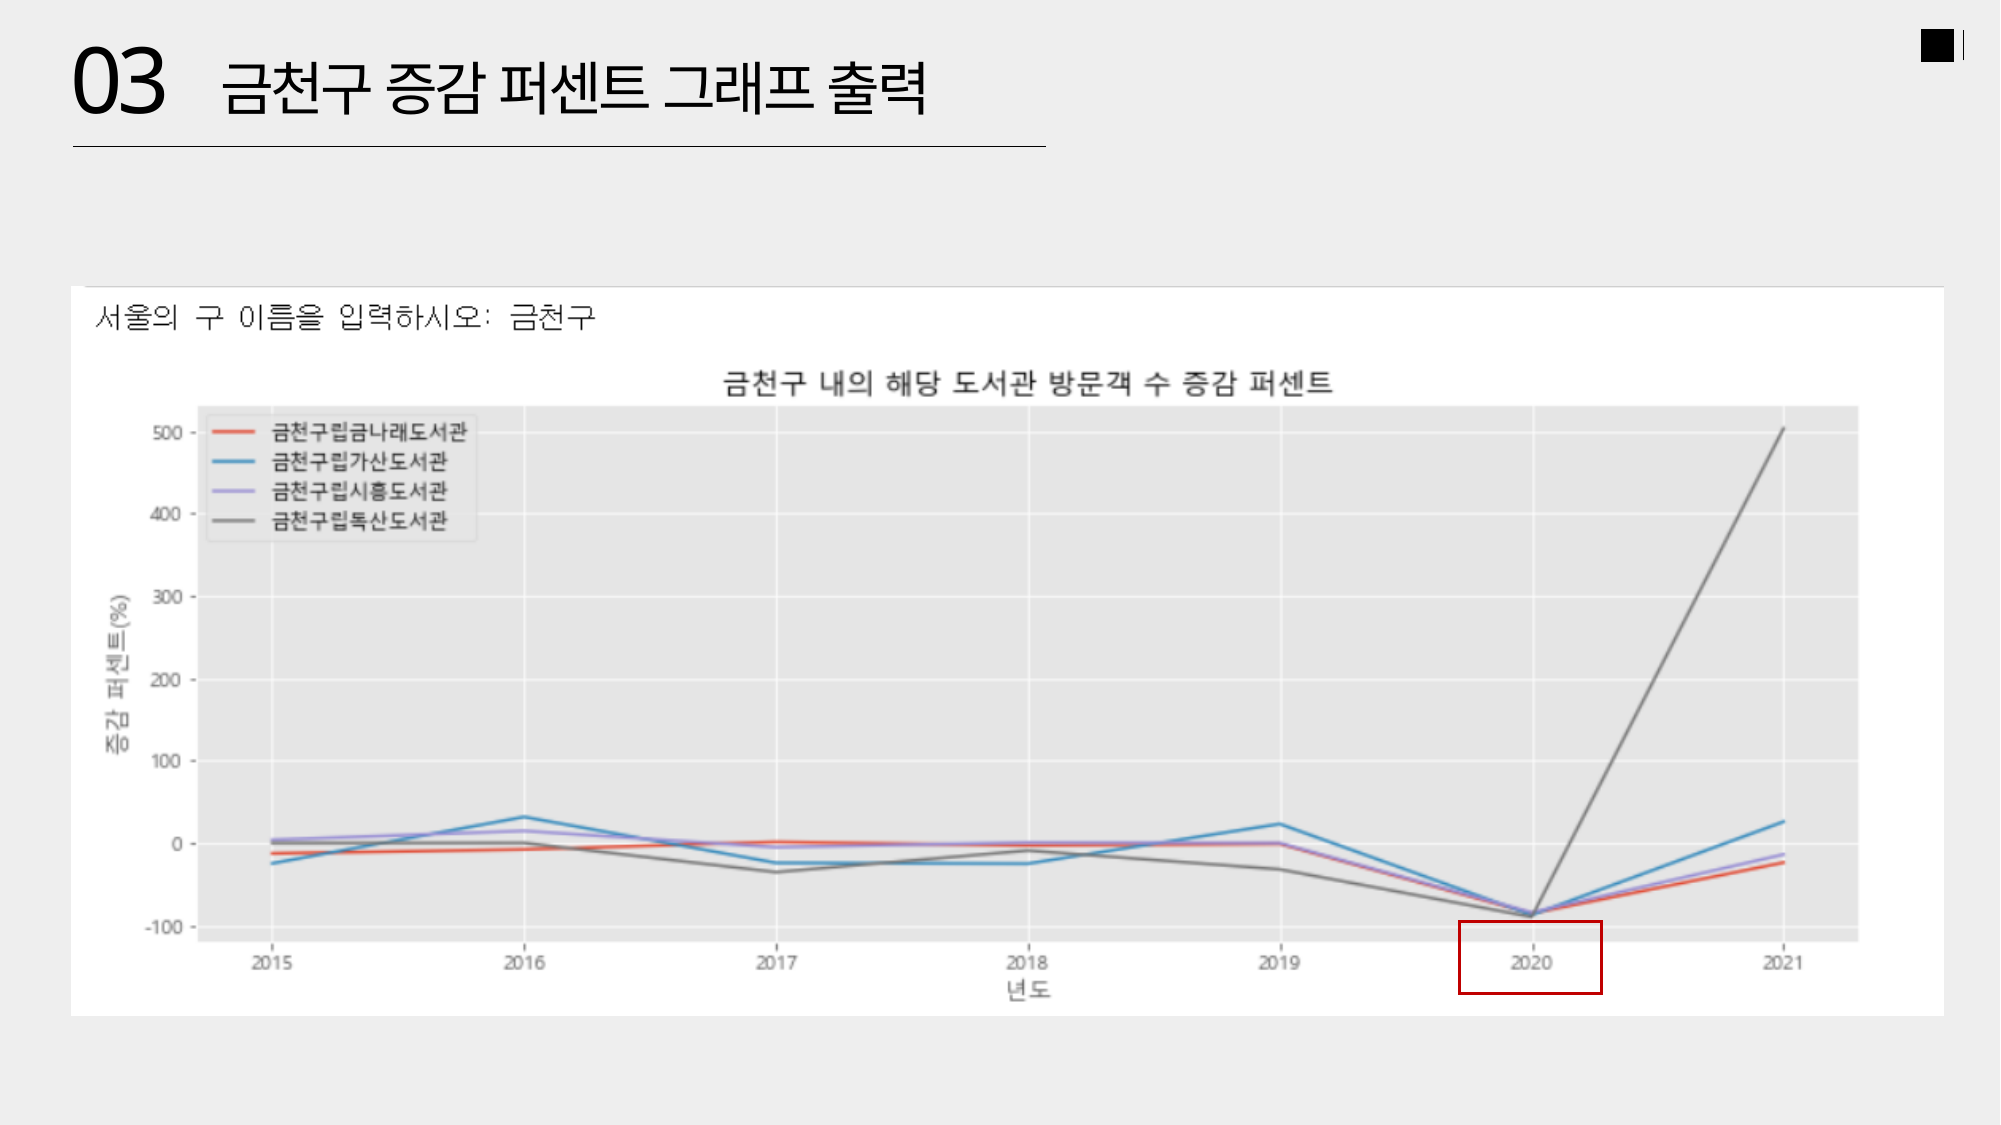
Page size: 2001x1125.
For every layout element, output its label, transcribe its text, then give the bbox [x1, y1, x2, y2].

picture [71, 286, 1944, 1016]
text_box 03 [52, 14, 188, 157]
text_box 금천구 증감 퍼센트 그래프 출력 [205, 44, 1172, 130]
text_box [1921, 30, 1964, 62]
